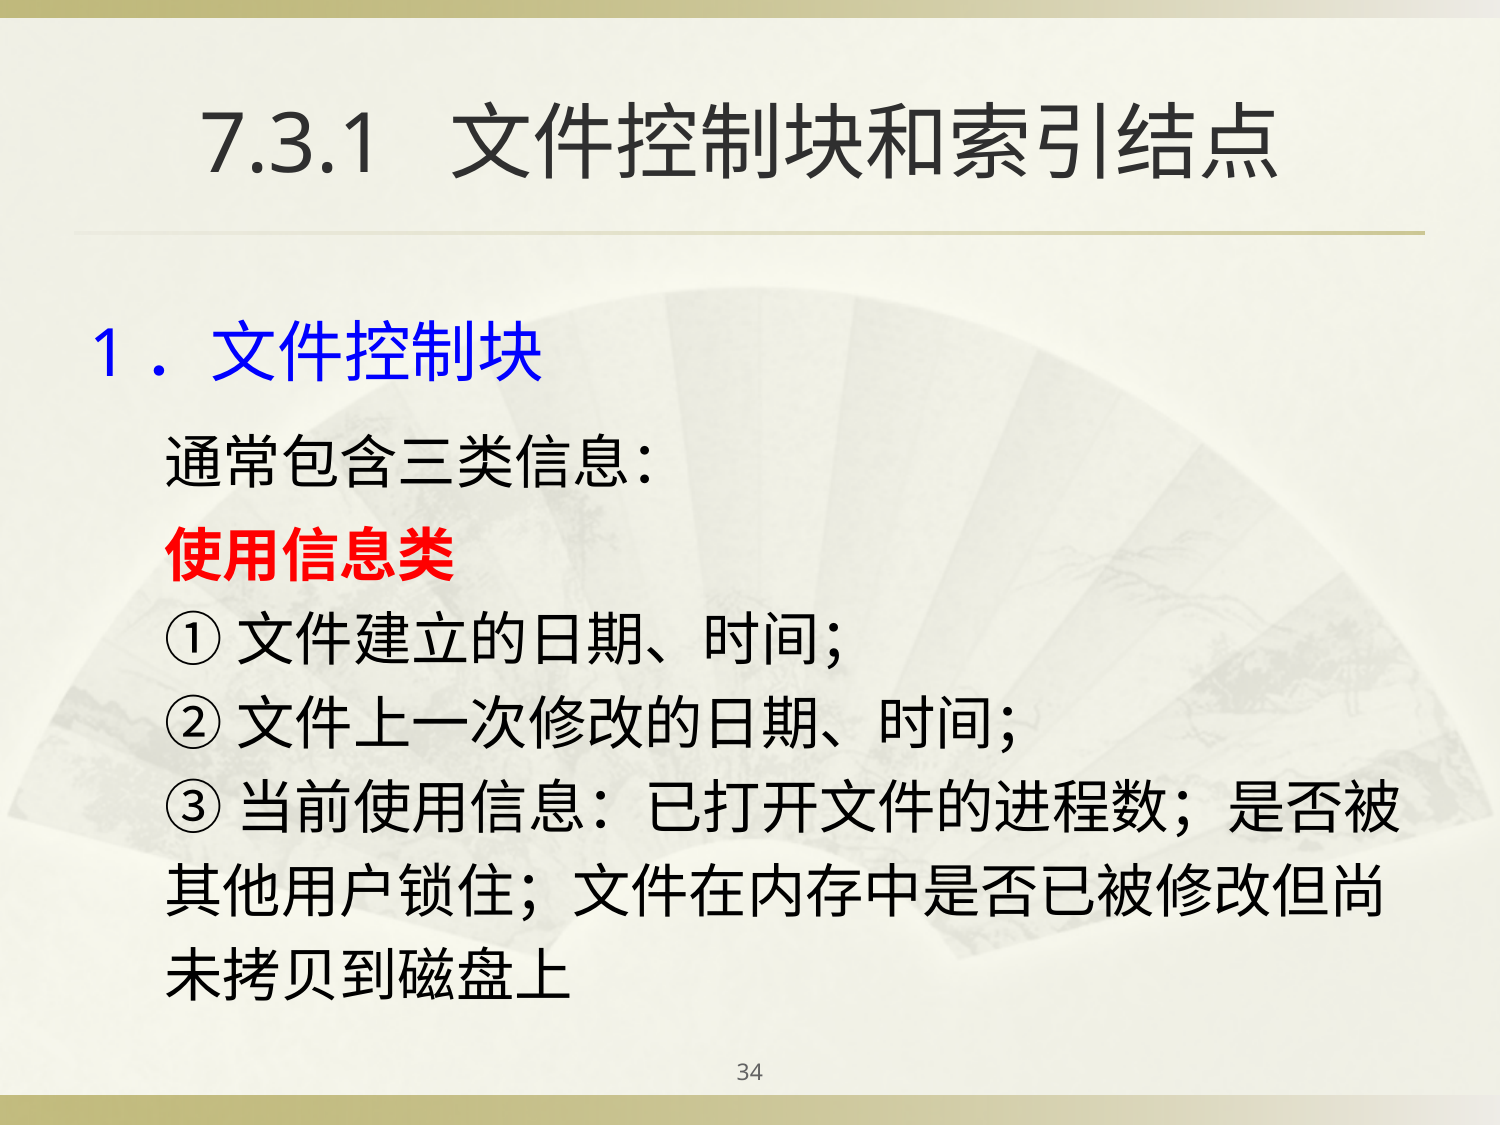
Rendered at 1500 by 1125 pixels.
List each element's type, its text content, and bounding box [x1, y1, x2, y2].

title 7.3.1 文件控制块和索引结点 [75, 45, 1425, 233]
text_box 使用信息类 ①文件建立的日期、时间； ②文件上一次修改的日期、时间； ③当前使用信息：已打开文件的进程数；是否被其他用户锁住；文件在内存中是否已被修改但尚未拷贝到磁盘上 [74, 496, 1425, 891]
slide_number 34 [675, 1050, 825, 1097]
list 1．文件控制块 通常包含三类信息： [75, 262, 1471, 1125]
